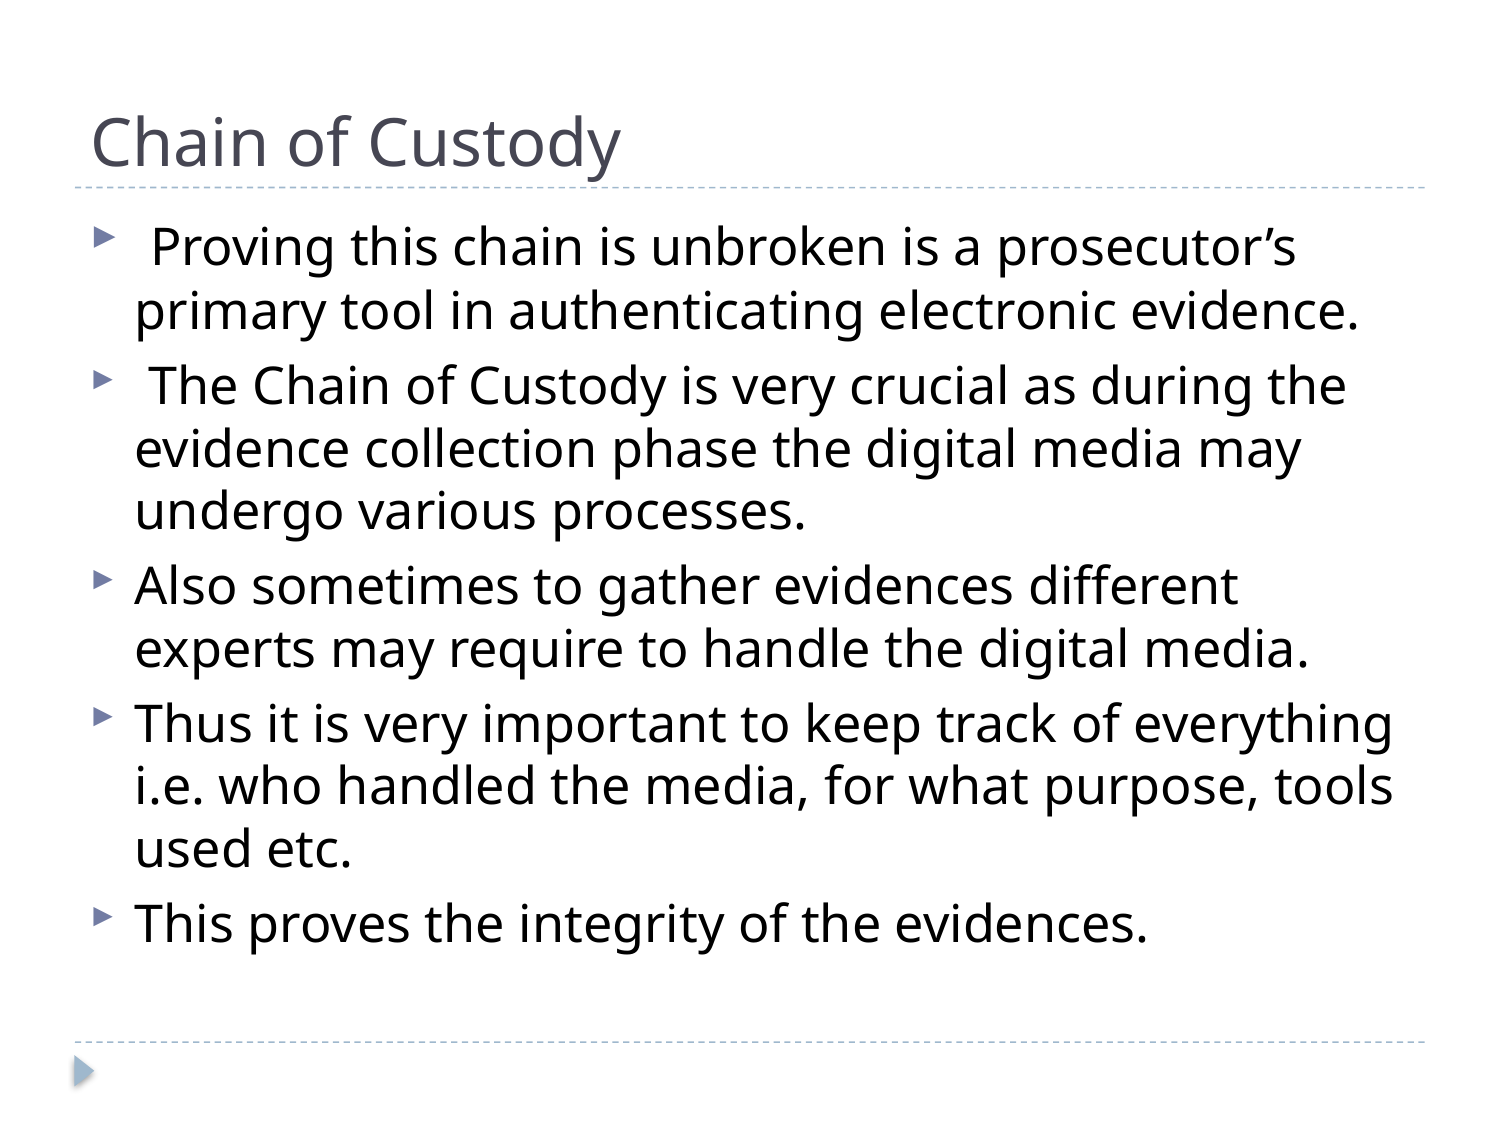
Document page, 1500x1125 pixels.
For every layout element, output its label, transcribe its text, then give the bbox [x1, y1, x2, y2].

title Chain of Custody [74, 24, 1426, 188]
list Proving this chain is unbroken is a prosecutor’s primary tool in authenticating electronic evidence. The Chain of Custody is very crucial as during the evidence collection phase the digital media may undergo various processes. Also sometimes to gather evidences different experts may require to handle the digital media. Thus it is very important to keep track of everything i.e. who handled the media, for what purpose, tools used etc. This proves the integrity of the evidences. [74, 199, 1426, 1011]
